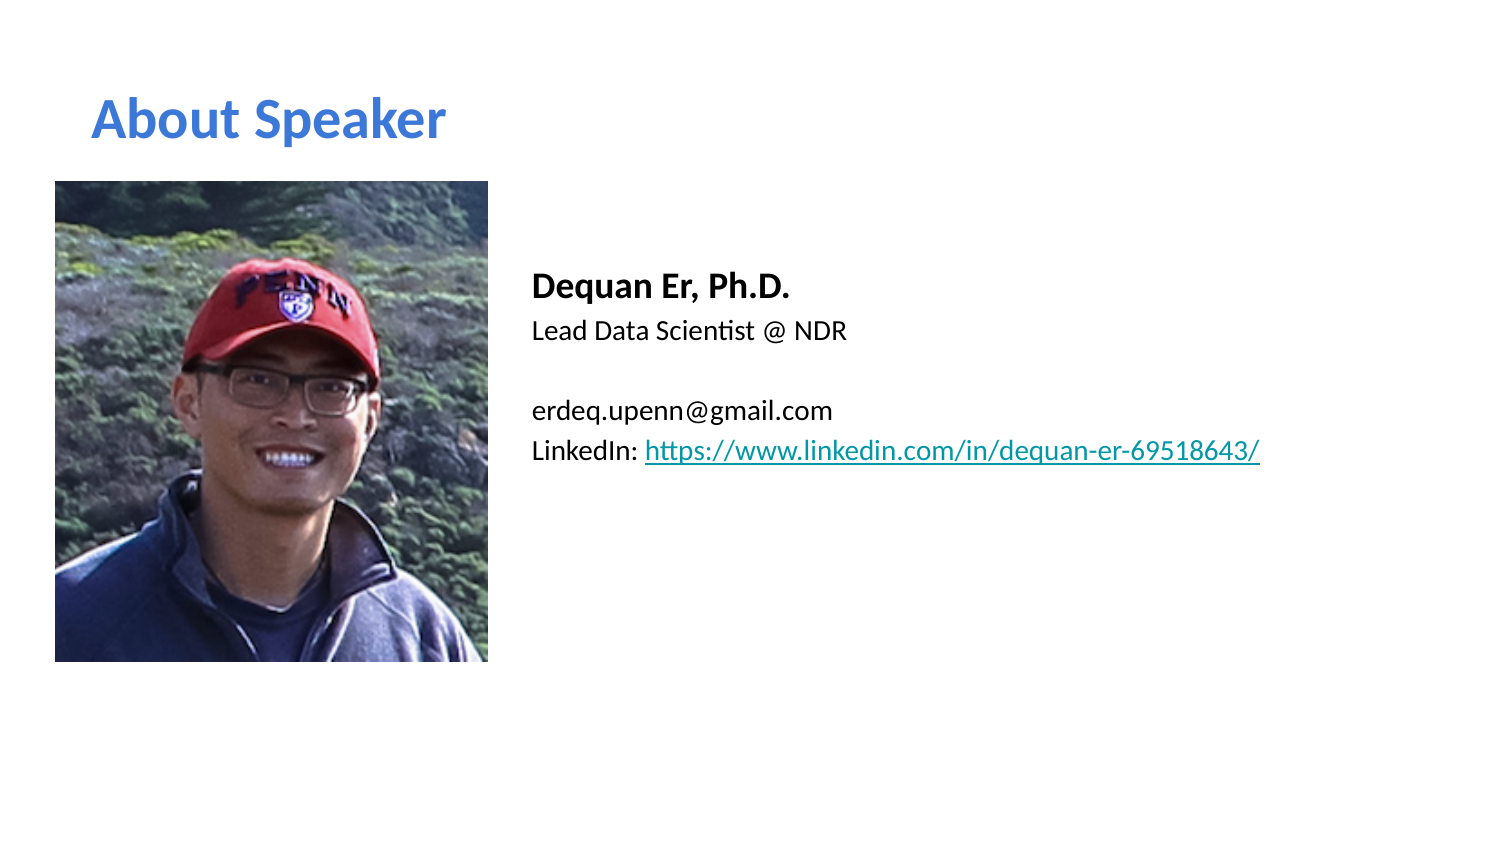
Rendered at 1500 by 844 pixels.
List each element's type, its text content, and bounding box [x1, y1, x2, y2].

text_box Dequan Er, Ph.D. Lead Data Scientist @ NDR erdeq.upenn@gmail.com LinkedIn: https://www.linkedin.com/in/dequan-er-69518643/ [516, 239, 1408, 482]
picture [55, 181, 488, 663]
text_box About Speaker [76, 65, 590, 166]
